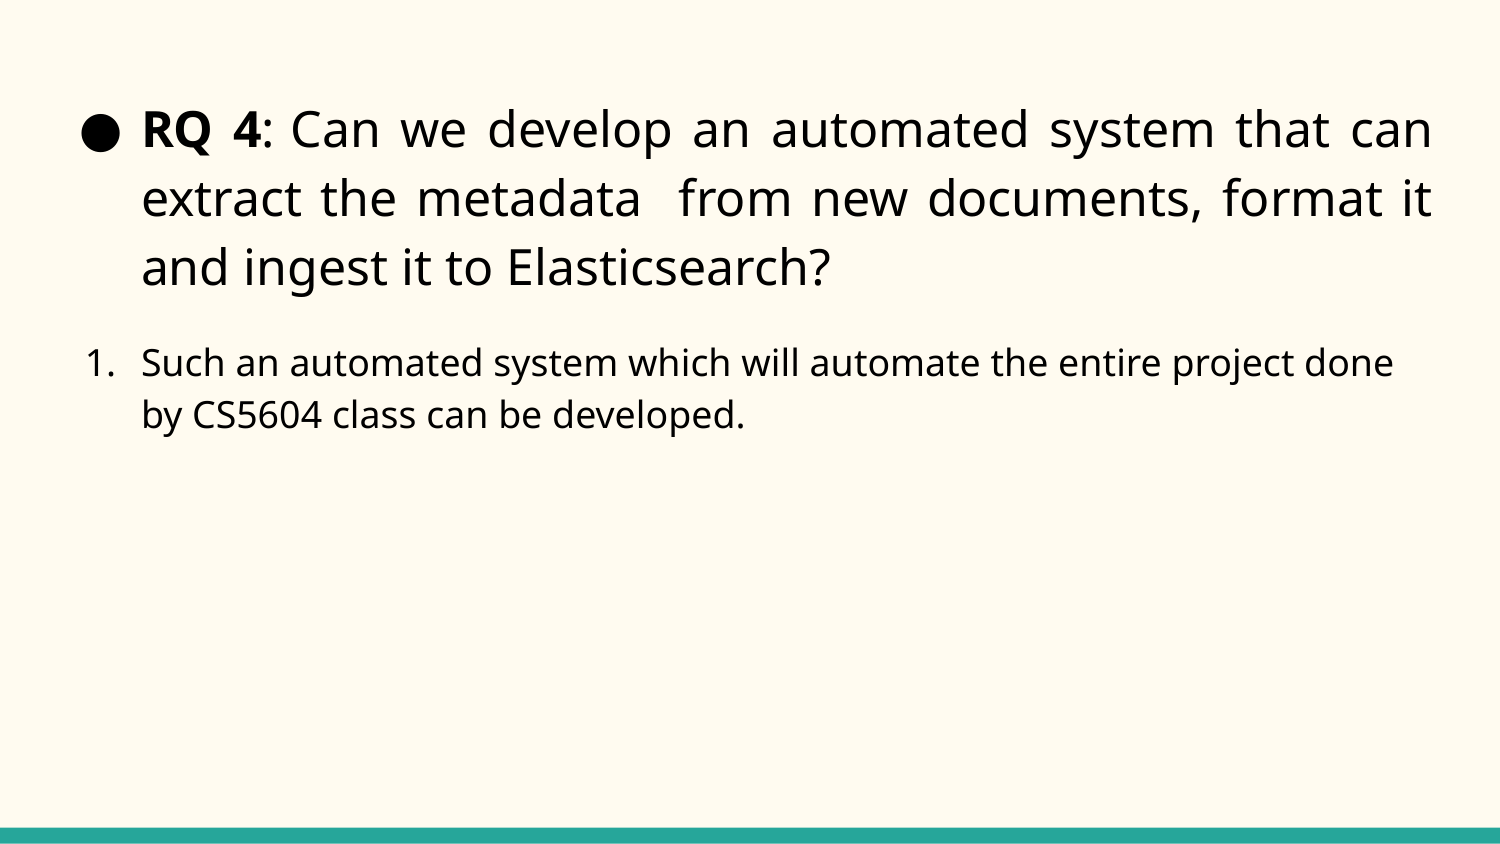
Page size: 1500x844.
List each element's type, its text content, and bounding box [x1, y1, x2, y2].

list Such an automated system which will automate the entire project done by CS5604 class can be developed. [51, 317, 1449, 750]
title RQ 4: Can we develop an automated system that can extract the metadata from new documents, format it and ingest it to Elasticsearch? [51, 72, 1449, 306]
